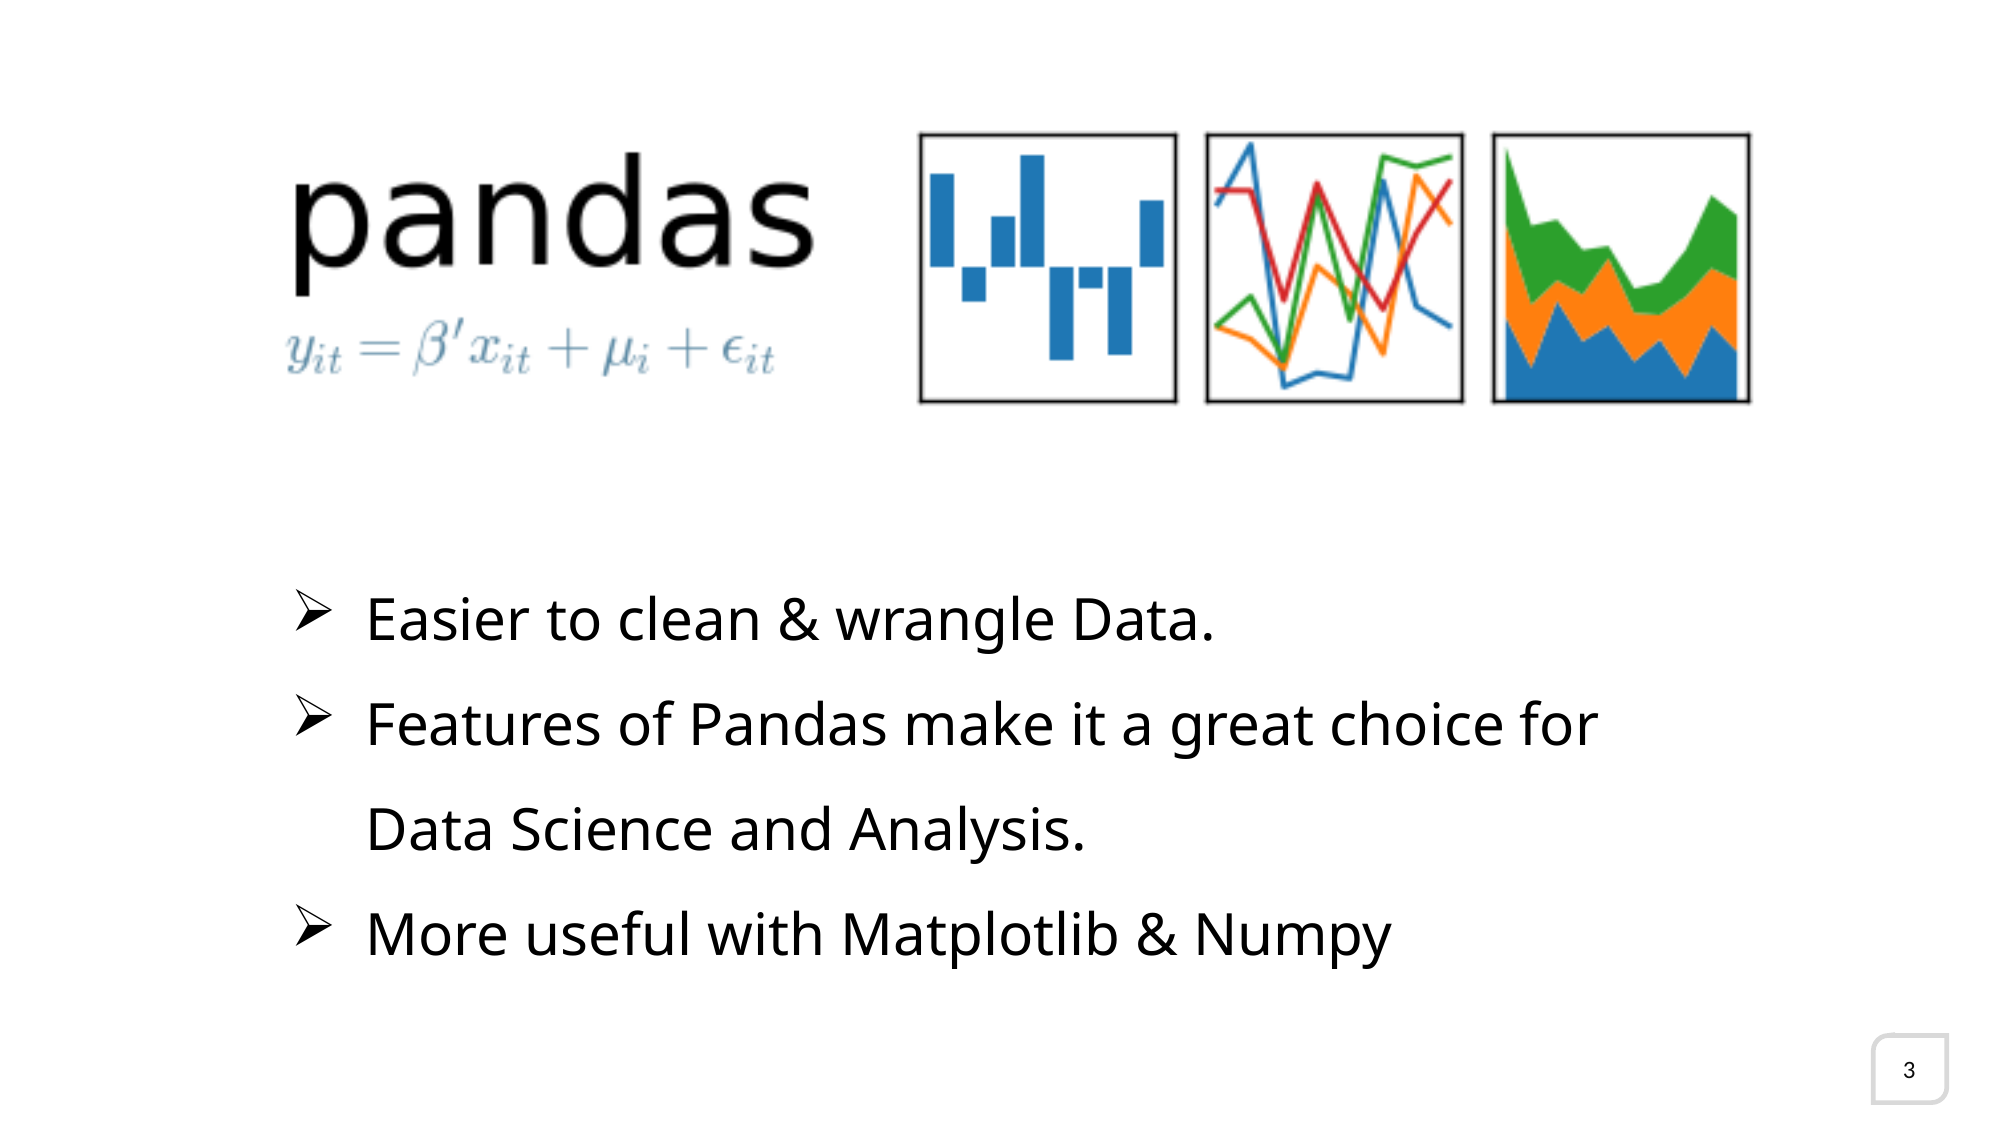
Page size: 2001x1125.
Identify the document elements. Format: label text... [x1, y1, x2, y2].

slide_number 3 [1871, 1035, 1947, 1103]
picture [204, 100, 1796, 433]
text_box Easier to clean & wrangle Data. Features of Pandas make it a great choice for Data Science and Analysis. More useful with Matplotlib & Numpy [276, 540, 1724, 975]
